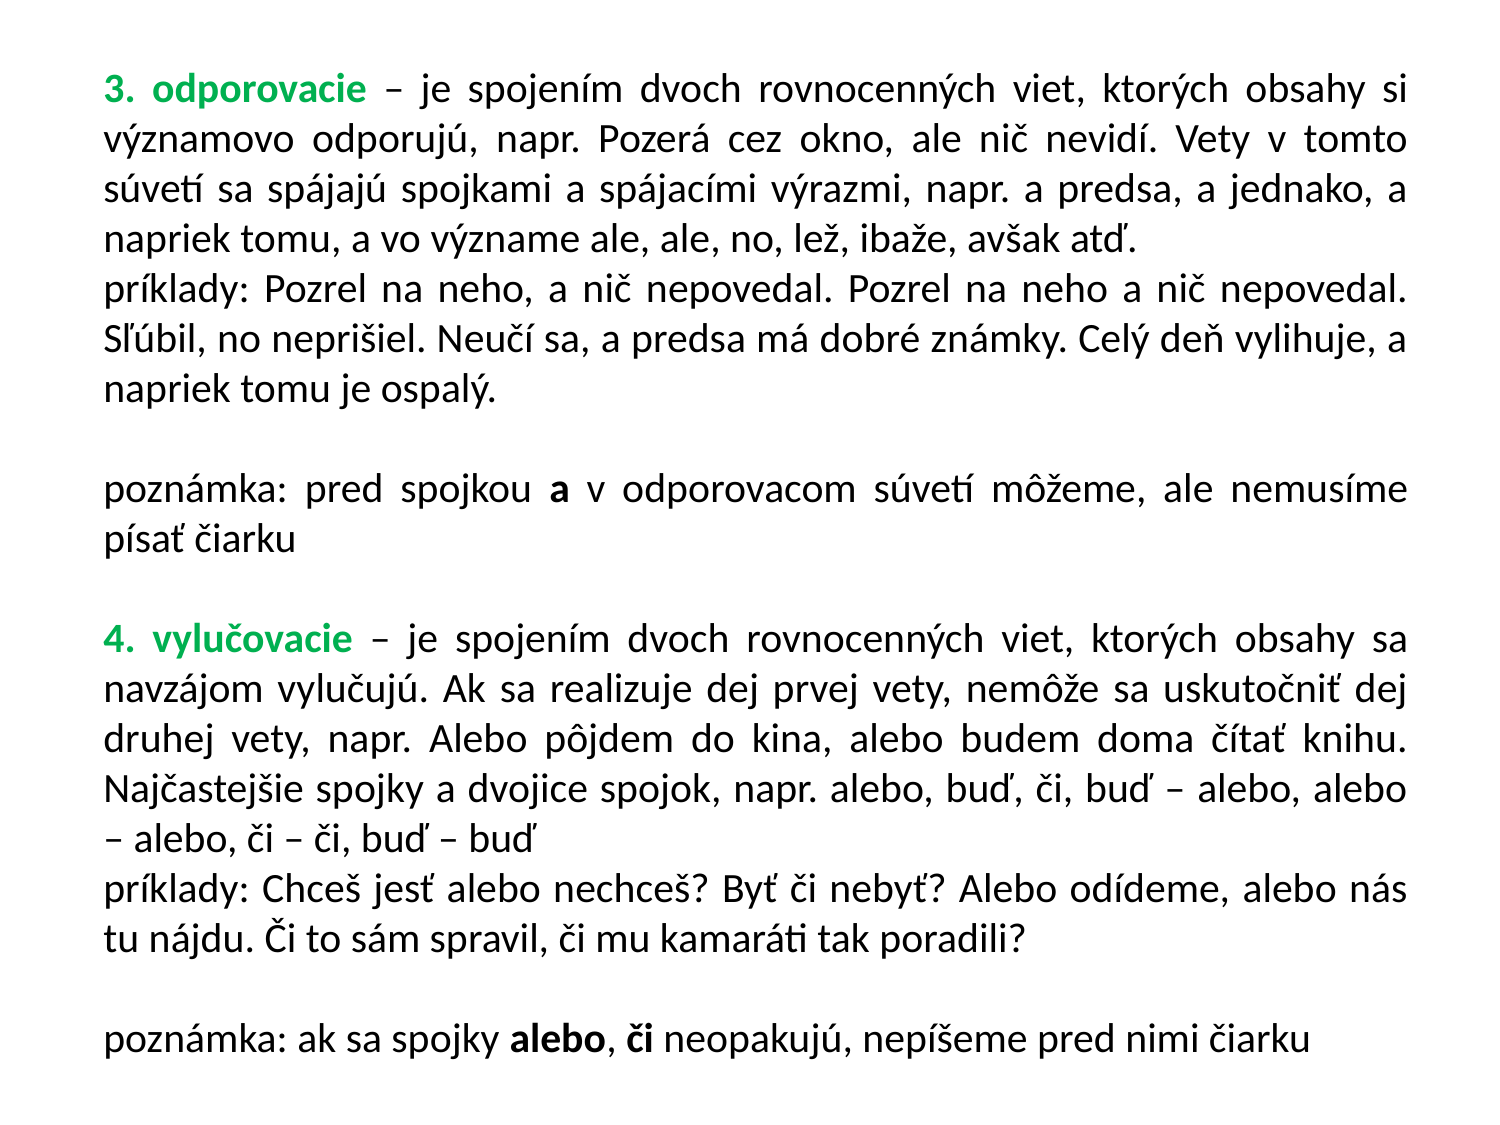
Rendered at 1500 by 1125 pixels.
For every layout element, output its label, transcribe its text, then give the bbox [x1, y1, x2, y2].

text_box 3. odporovacie – je spojením dvoch rovnocenných viet, ktorých obsahy si významovo odporujú, napr. Pozerá cez okno, ale nič nevidí. Vety v tomto súvetí sa spájajú spojkami a spájacími výrazmi, napr. a predsa, a jednako, a napriek tomu, a vo význame ale, ale, no, lež, ibaže, avšak atď. príklady: Pozrel na neho, a nič nepovedal. Pozrel na neho a nič nepovedal. Sľúbil, no neprišiel. Neučí sa, a predsa má dobré známky. Celý deň vylihuje, a napriek tomu je ospalý. poznámka: pred spojkou a v odporovacom súvetí môžeme, ale nemusíme písať čiarku 4. vylučovacie – je spojením dvoch rovnocenných viet, ktorých obsahy sa navzájom vylučujú. Ak sa realizuje dej prvej vety, nemôže sa uskutočniť dej druhej vety, napr. Alebo pôjdem do kina, alebo budem doma čítať knihu. Najčastejšie spojky a dvojice spojok, napr. alebo, buď, či, buď – alebo, alebo – alebo, či – či, buď – buď príklady: Chceš jesť alebo nechceš? Byť či nebyť? Alebo odídeme, alebo nás tu nájdu. Či to sám spravil, či mu kamaráti tak poradili? poznámka: ak sa spojky alebo, či neopakujú, nepíšeme pred nimi čiarku [88, 0, 1424, 1069]
